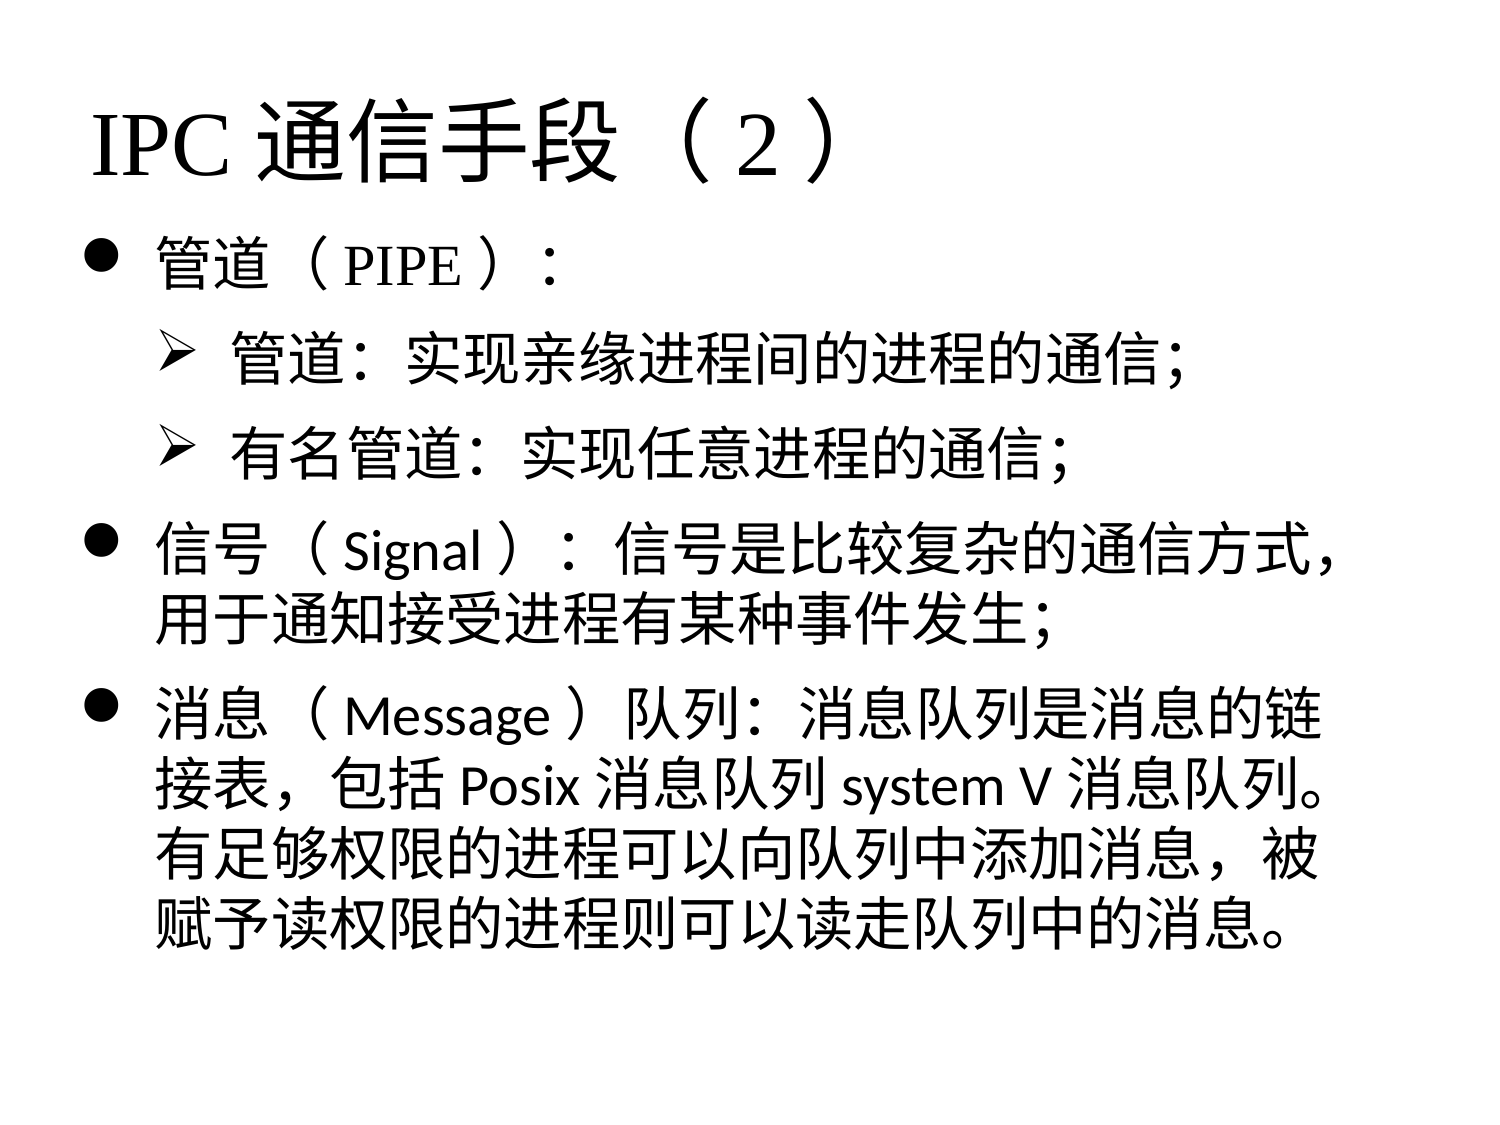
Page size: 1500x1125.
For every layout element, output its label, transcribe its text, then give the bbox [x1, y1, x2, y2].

title IPC通信手段（2） [75, 45, 1425, 233]
text_box 管道（PIPE）： 管道：实现亲缘进程间的进程的通信； 有名管道：实现任意进程的通信； 信号（Signal）：信号是比较复杂的通信方式，用于通知接受进程有某种事件发生； 消息（Message）队列：消息队列是消息的链接表，包括Posix消息队列system V消息队列。有足够权限的进程可以向队列中添加消息，被赋予读权限的进程则可以读走队列中的消息。 [64, 219, 1388, 965]
